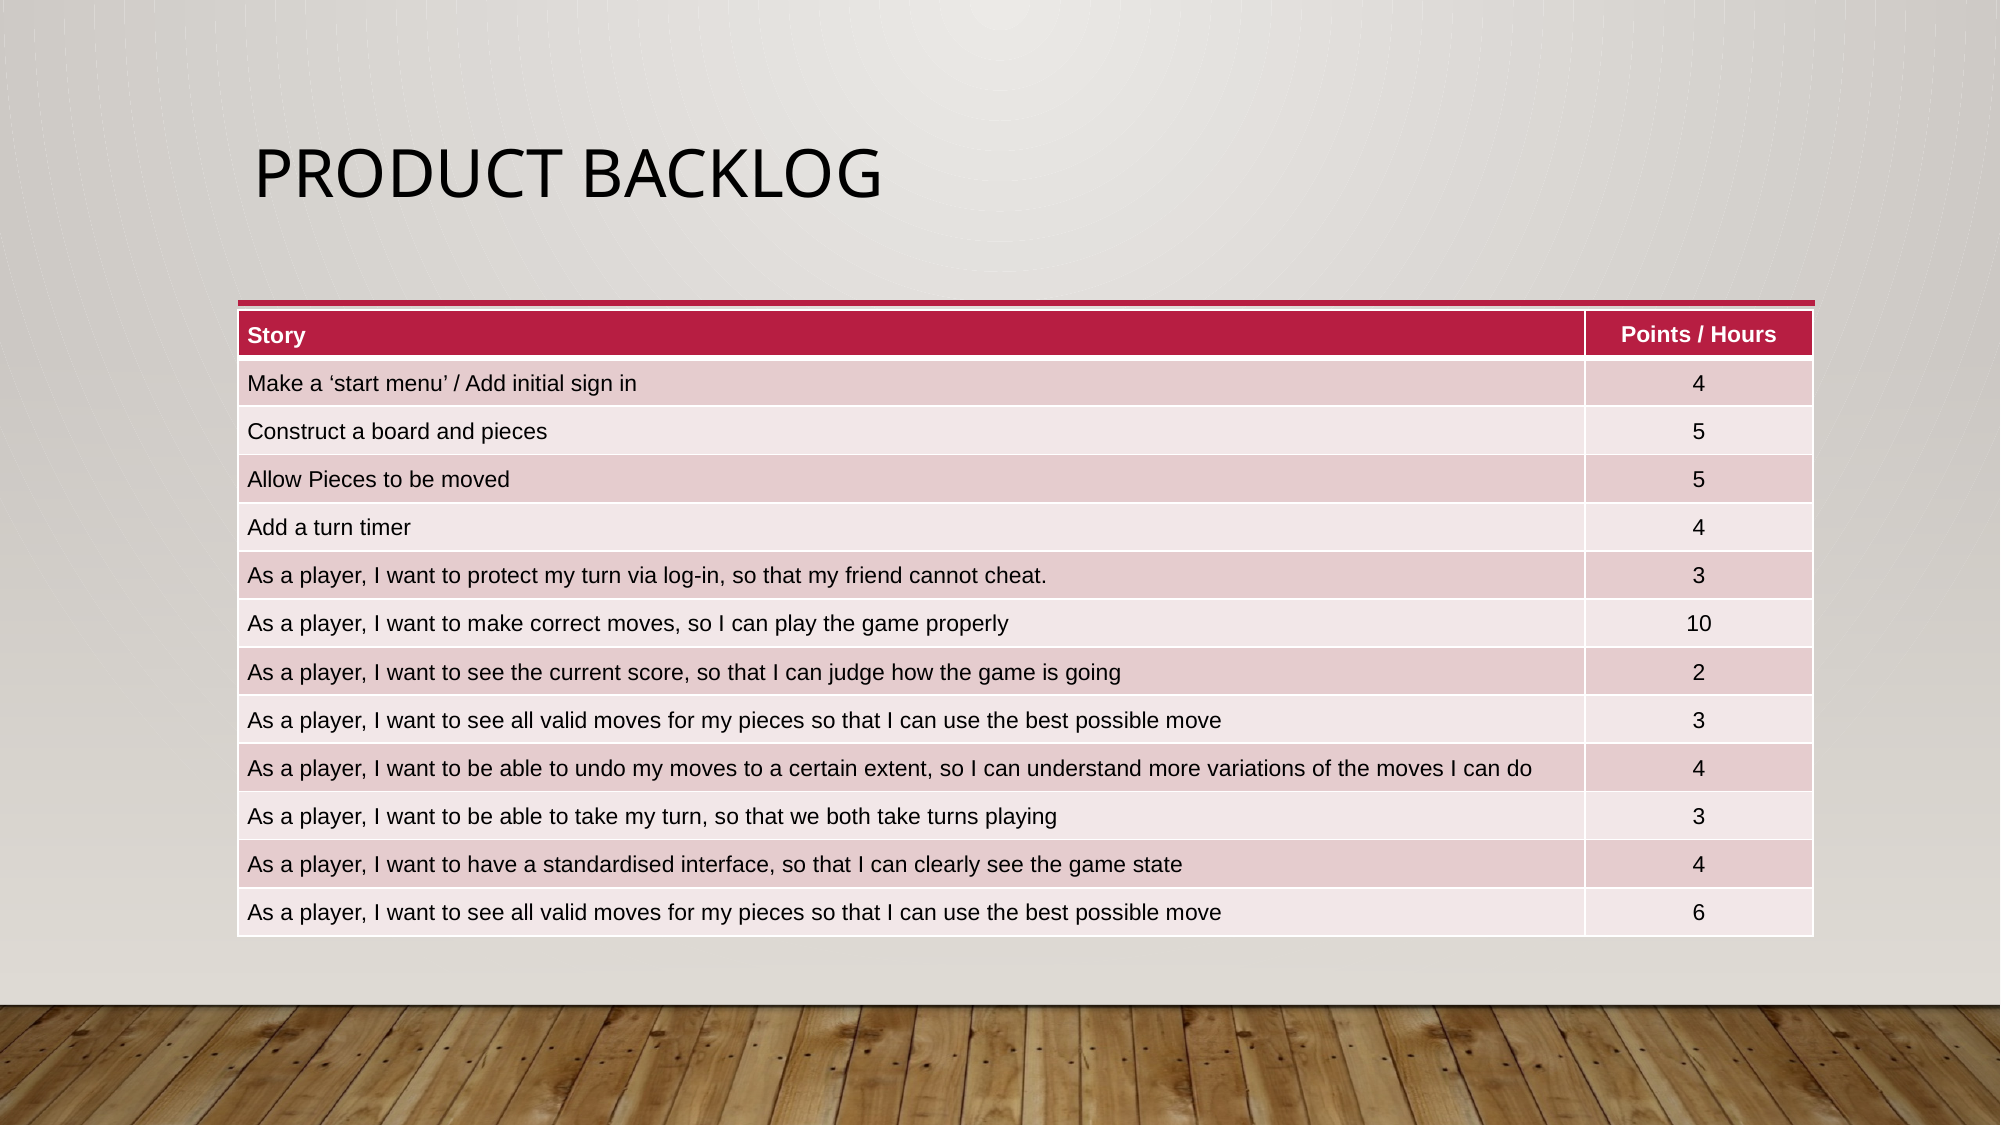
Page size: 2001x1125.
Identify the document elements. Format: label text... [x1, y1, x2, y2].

table_cell 3 [1586, 552, 1812, 598]
table_cell 4 [1586, 744, 1812, 791]
table_cell 5 [1586, 455, 1812, 502]
table_cell 3 [1586, 792, 1812, 839]
table_cell As a player, I want to be able to undo my moves to a certain extent, so I can understand more variations of the moves I can do [239, 744, 1584, 791]
table_cell 4 [1586, 840, 1812, 887]
table_cell As a player, I want to see the current score, so that I can judge how the game is going [239, 648, 1584, 694]
table_cell Allow Pieces to be moved [239, 455, 1584, 502]
table_cell 3 [1586, 696, 1812, 742]
table_cell As a player, I want to see all valid moves for my pieces so that I can use the best possible move [239, 696, 1584, 742]
table_cell 2 [1586, 648, 1812, 694]
table_cell 4 [1586, 361, 1812, 405]
table_cell Add a turn timer [239, 504, 1584, 550]
table_cell As a player, I want to see all valid moves for my pieces so that I can use the best possible move [239, 889, 1584, 935]
table_cell 4 [1586, 504, 1812, 550]
table_cell Make a ‘start menu’ / Add initial sign in [239, 361, 1584, 405]
table_cell 5 [1586, 407, 1812, 454]
table_cell 6 [1586, 889, 1812, 935]
table_cell Construct a board and pieces [239, 407, 1584, 454]
table_header Points / Hours [1586, 311, 1812, 355]
title Product Backlog [238, 131, 1814, 305]
table_cell 10 [1586, 600, 1812, 646]
picture [0, 1005, 2000, 1125]
table_header Story [239, 311, 1584, 355]
table_cell As a player, I want to make correct moves, so I can play the game properly [239, 600, 1584, 646]
table_cell As a player, I want to protect my turn via log-in, so that my friend cannot cheat. [239, 552, 1584, 598]
table_cell As a player, I want to have a standardised interface, so that I can clearly see the game state [239, 840, 1584, 887]
table_cell As a player, I want to be able to take my turn, so that we both take turns playing [239, 792, 1584, 839]
